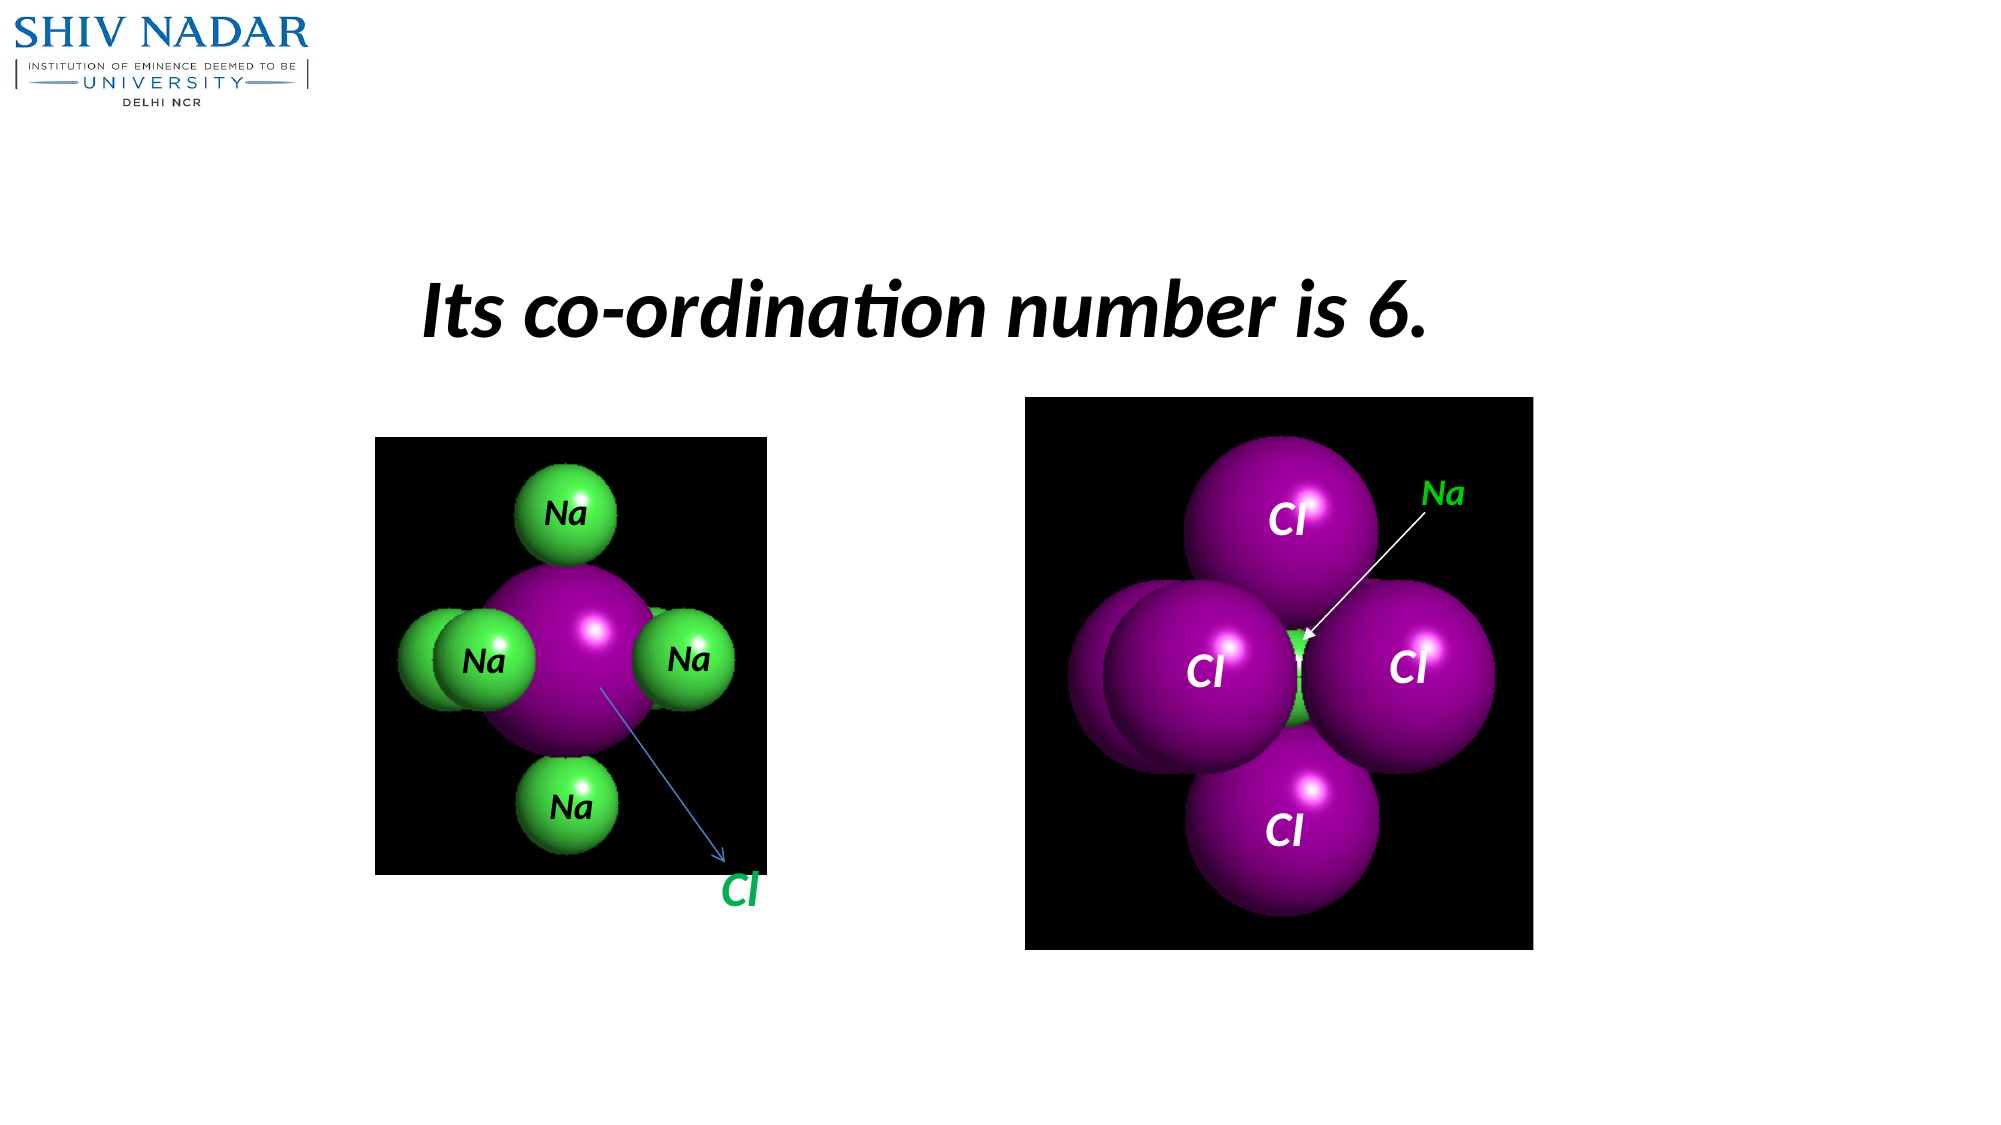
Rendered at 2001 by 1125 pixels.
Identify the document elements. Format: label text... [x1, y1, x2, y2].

picture [0, 12, 325, 113]
text_box Its co-ordination number is 6. [405, 246, 1447, 362]
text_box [1024, 397, 1534, 951]
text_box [374, 437, 776, 926]
